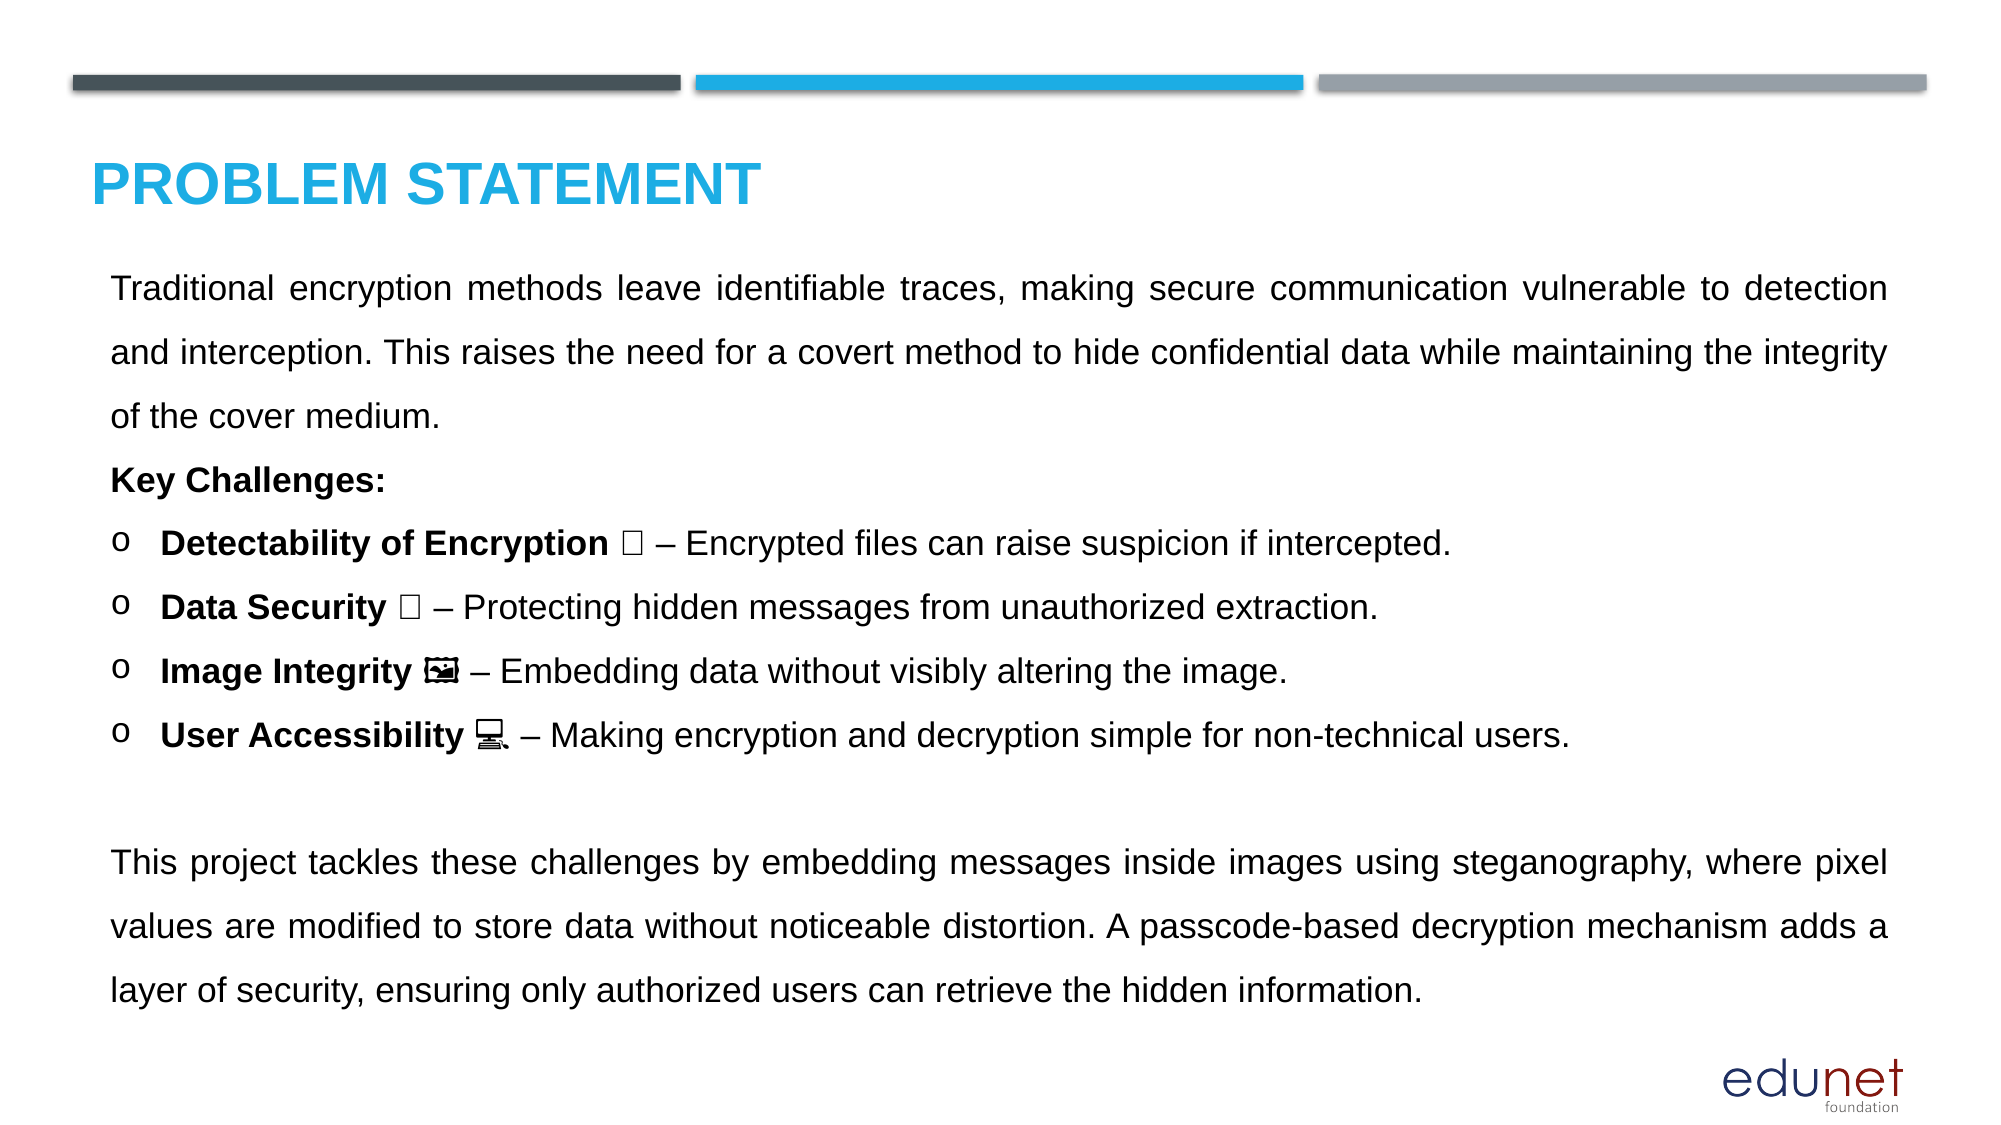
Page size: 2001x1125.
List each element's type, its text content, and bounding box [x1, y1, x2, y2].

picture [1719, 1056, 1905, 1116]
title Problem Statement [76, 137, 1887, 225]
list Traditional encryption methods leave identifiable traces, making secure communication vulnerable to detection and interception. This raises the need for a covert method to hide confidential data while maintaining the integrity of the cover medium. Key Challenges: Detectability of Encryption 🚨 – Encrypted files can raise suspicion if intercepted. Data Security 🔐 – Protecting hidden messages from unauthorized extraction. Image Integrity 🖼️ – Embedding data without visibly altering the image. User Accessibility 💻 – Making encryption and decryption simple for non-technical users. This project tackles these challenges by embedding messages inside images using steganography, where pixel values are modified to store data without noticeable distortion. A passcode-based decryption mechanism adds a layer of security, ensuring only authorized users can retrieve the hidden information. [95, 236, 1905, 1017]
